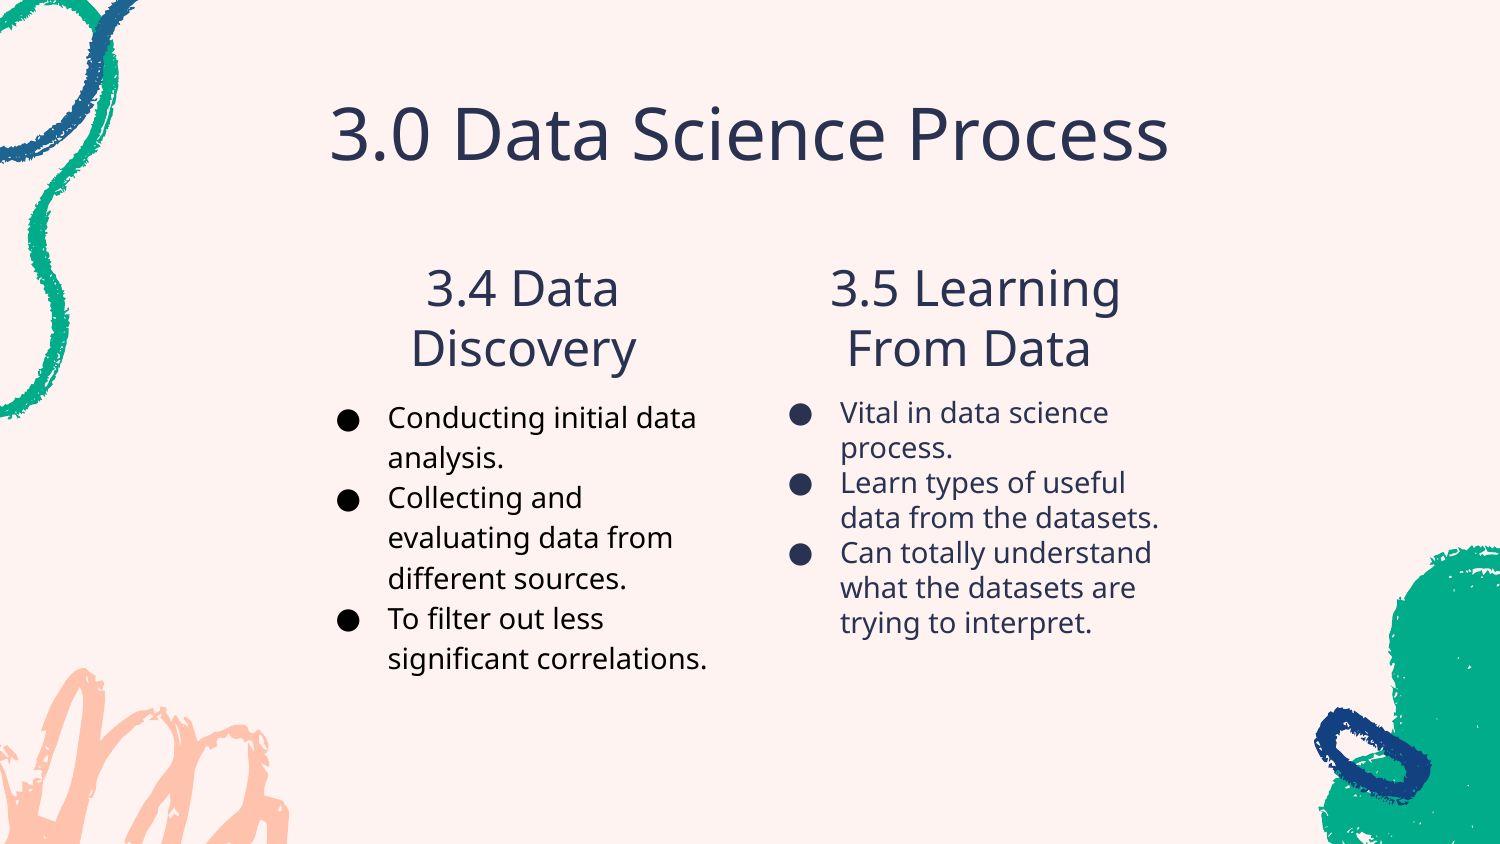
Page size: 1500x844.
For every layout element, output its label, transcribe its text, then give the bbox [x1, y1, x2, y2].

title 3.0 Data Science Process [118, 72, 1382, 167]
subtitle 3.4 Data Discovery [297, 264, 750, 392]
subtitle Vital in data science process. Learn types of useful data from the datasets. Can totally understand what the datasets are trying to interpret. [750, 379, 1203, 778]
subtitle Conducting initial data analysis. Collecting and evaluating data from different sources. To filter out less significant correlations. [297, 392, 750, 778]
subtitle 3.5 Learning From Data [750, 264, 1203, 379]
